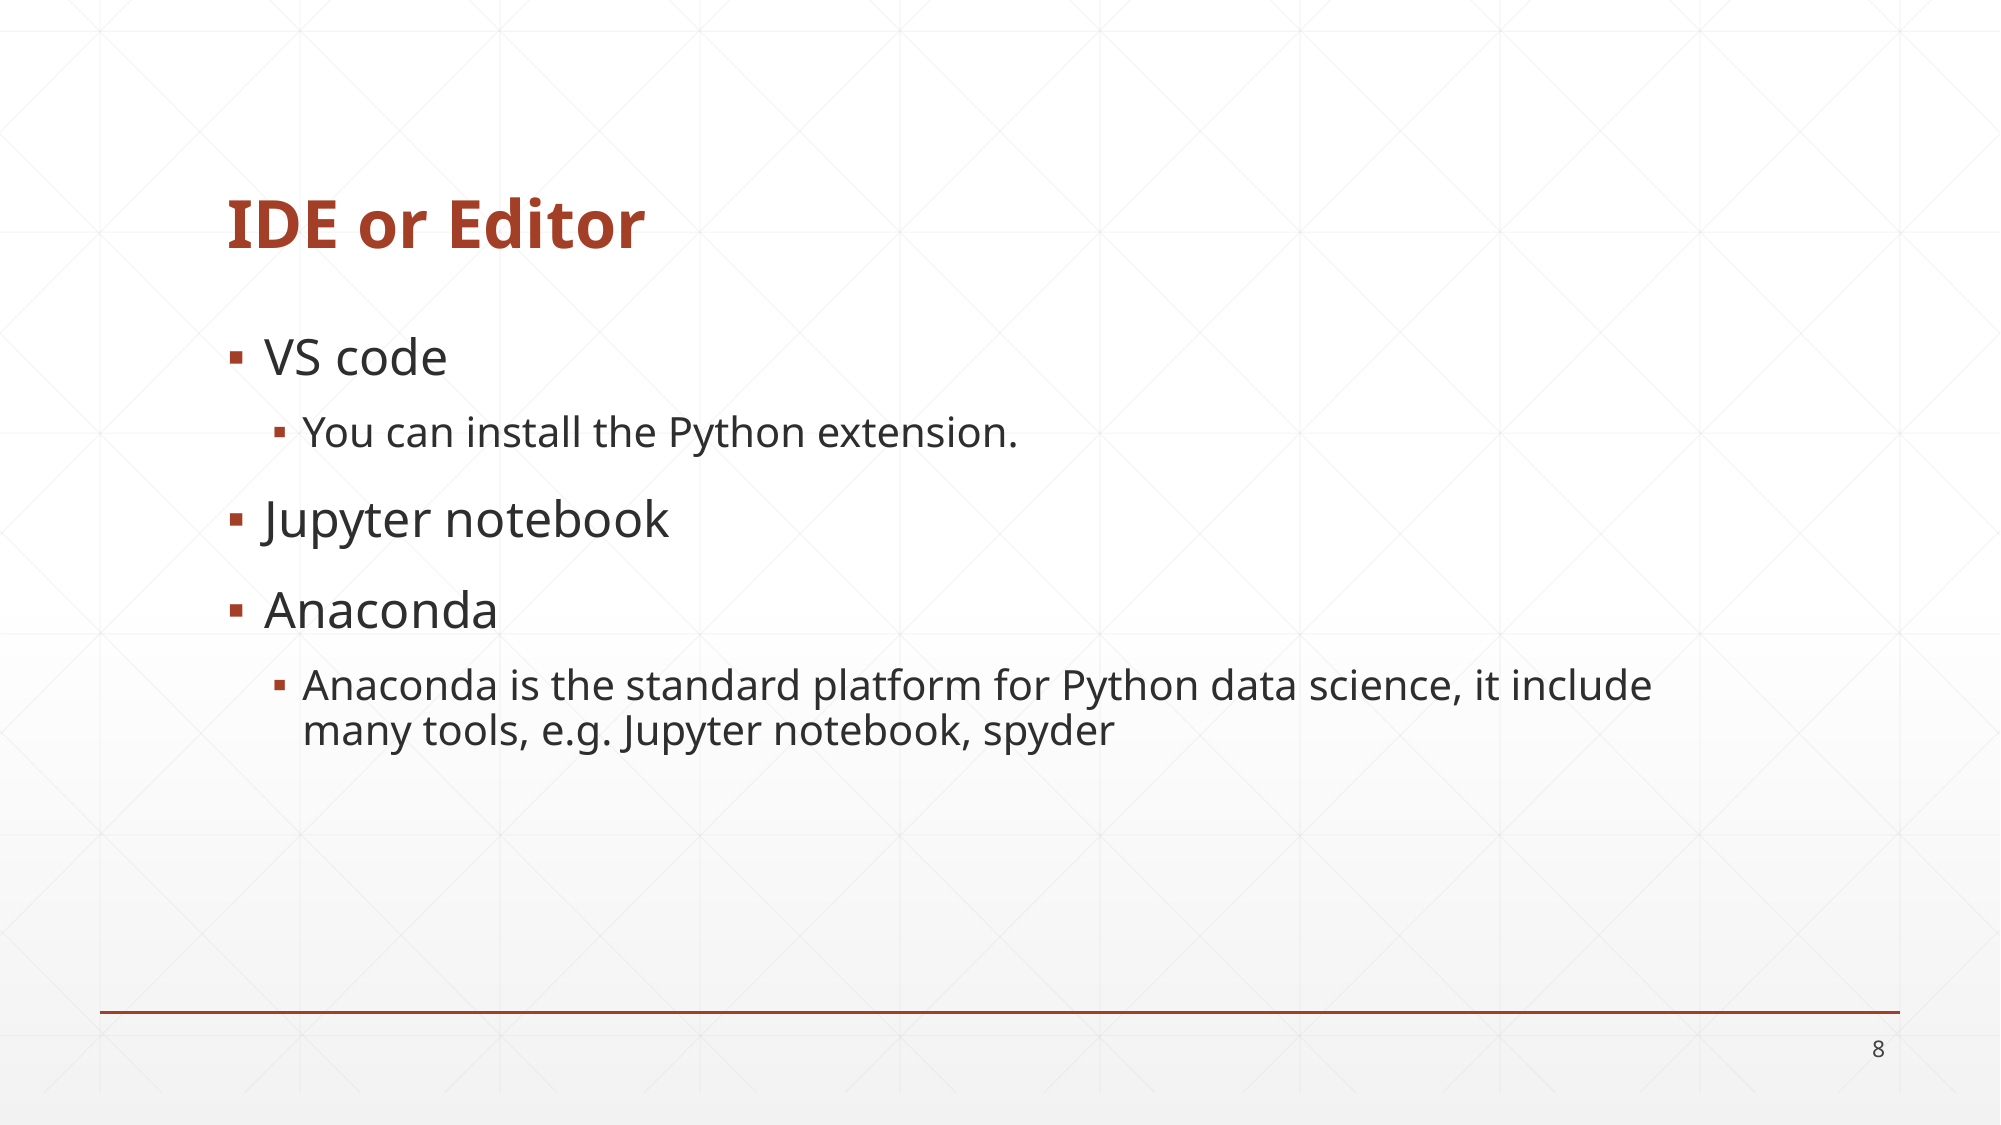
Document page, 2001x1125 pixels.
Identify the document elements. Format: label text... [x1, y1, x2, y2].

slide_number 8 [1749, 1031, 1901, 1069]
list VS code You can install the Python extension. Jupyter notebook Anaconda Anaconda is the standard platform for Python data science, it include many tools, e.g. Jupyter notebook, spyder [212, 324, 1788, 950]
title IDE or Editor [212, 82, 1788, 271]
